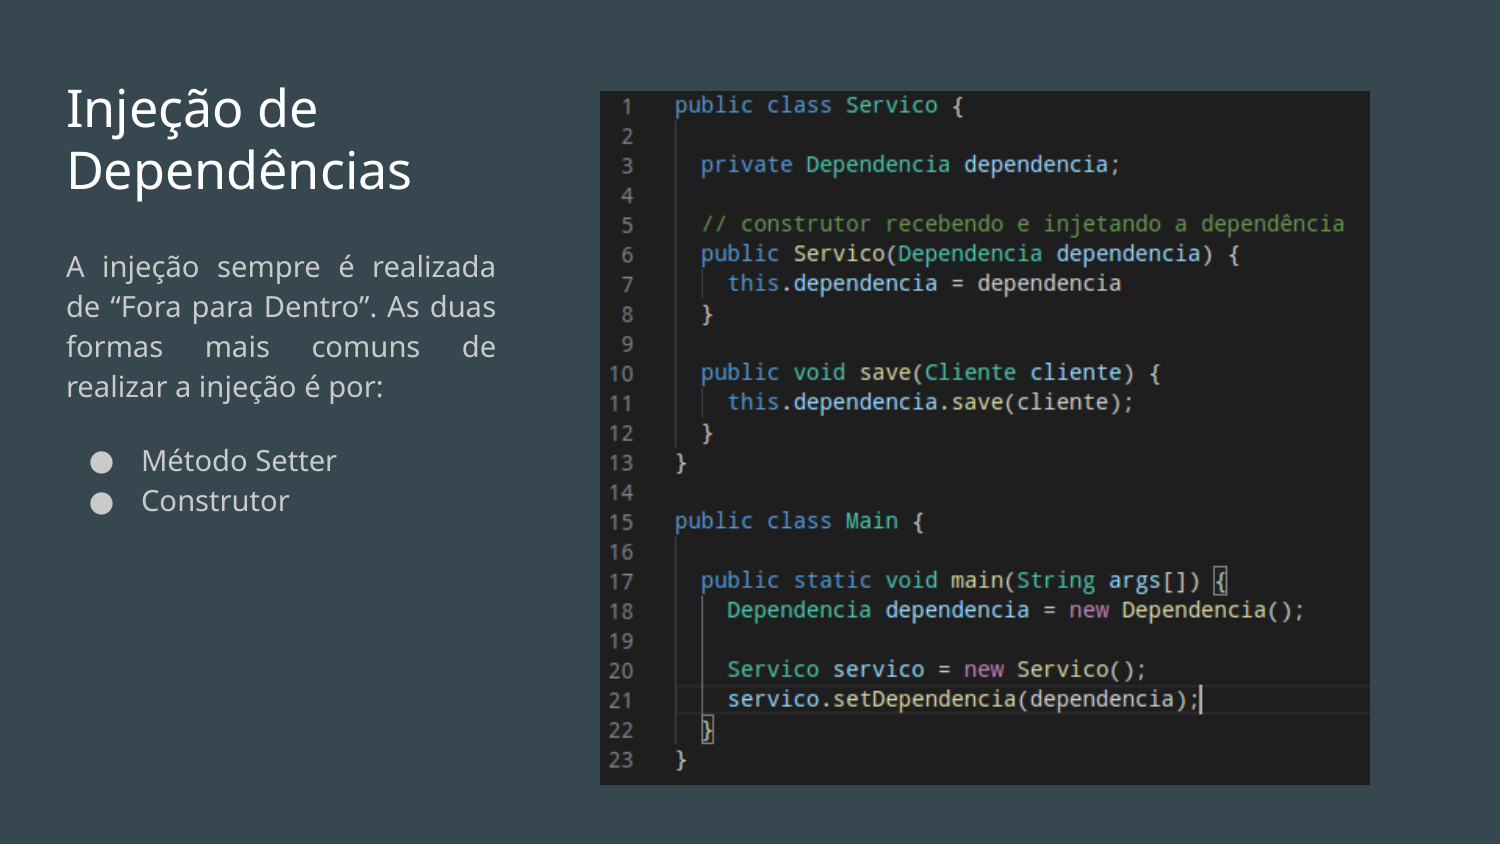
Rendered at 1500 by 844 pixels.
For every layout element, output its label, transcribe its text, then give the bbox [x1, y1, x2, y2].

title Injeção de Dependências [51, 91, 577, 216]
picture [600, 90, 1370, 786]
list A injeção sempre é realizada de “Fora para Dentro”. As duas formas mais comuns de realizar a injeção é por: Método Setter Construtor [51, 227, 512, 750]
